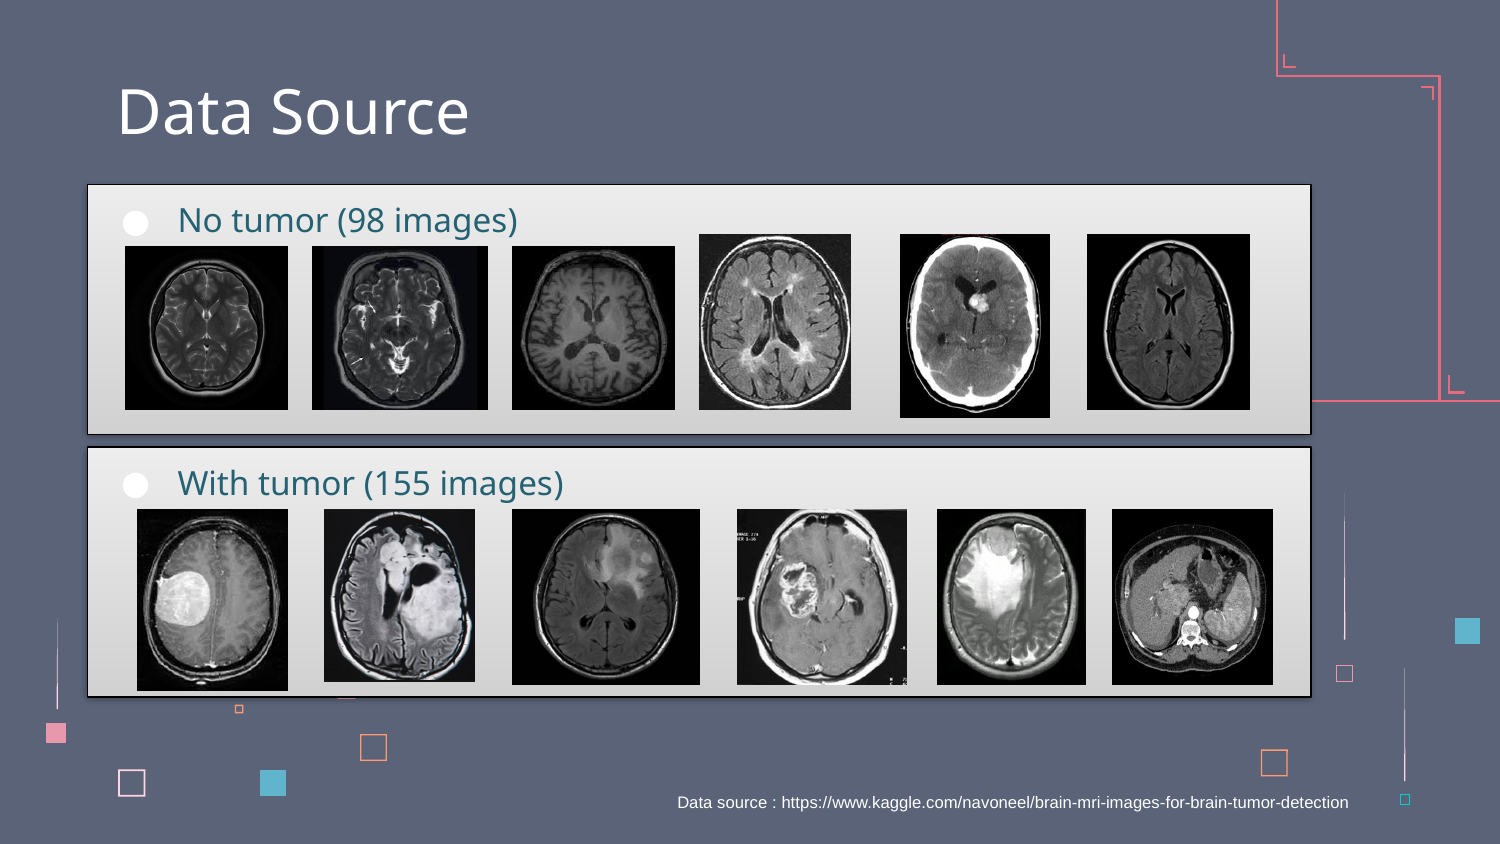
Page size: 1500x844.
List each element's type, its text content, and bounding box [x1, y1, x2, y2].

picture [124, 246, 288, 410]
picture [137, 509, 288, 692]
picture [512, 509, 701, 685]
picture [512, 246, 676, 410]
picture [737, 509, 907, 685]
picture [324, 509, 476, 683]
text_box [1260, 0, 1500, 402]
picture [937, 509, 1086, 685]
text_box With tumor (155 images) [87, 446, 1312, 698]
picture [312, 246, 488, 410]
title Data Source [101, 67, 543, 163]
picture [699, 234, 851, 410]
list No tumor (98 images) [87, 184, 1312, 435]
picture [1087, 234, 1251, 411]
picture [899, 234, 1051, 419]
picture [1112, 509, 1274, 685]
text_box Data source : https://www.kaggle.com/navoneel/brain-mri-images-for-brain-tumor-detection [662, 784, 1375, 819]
